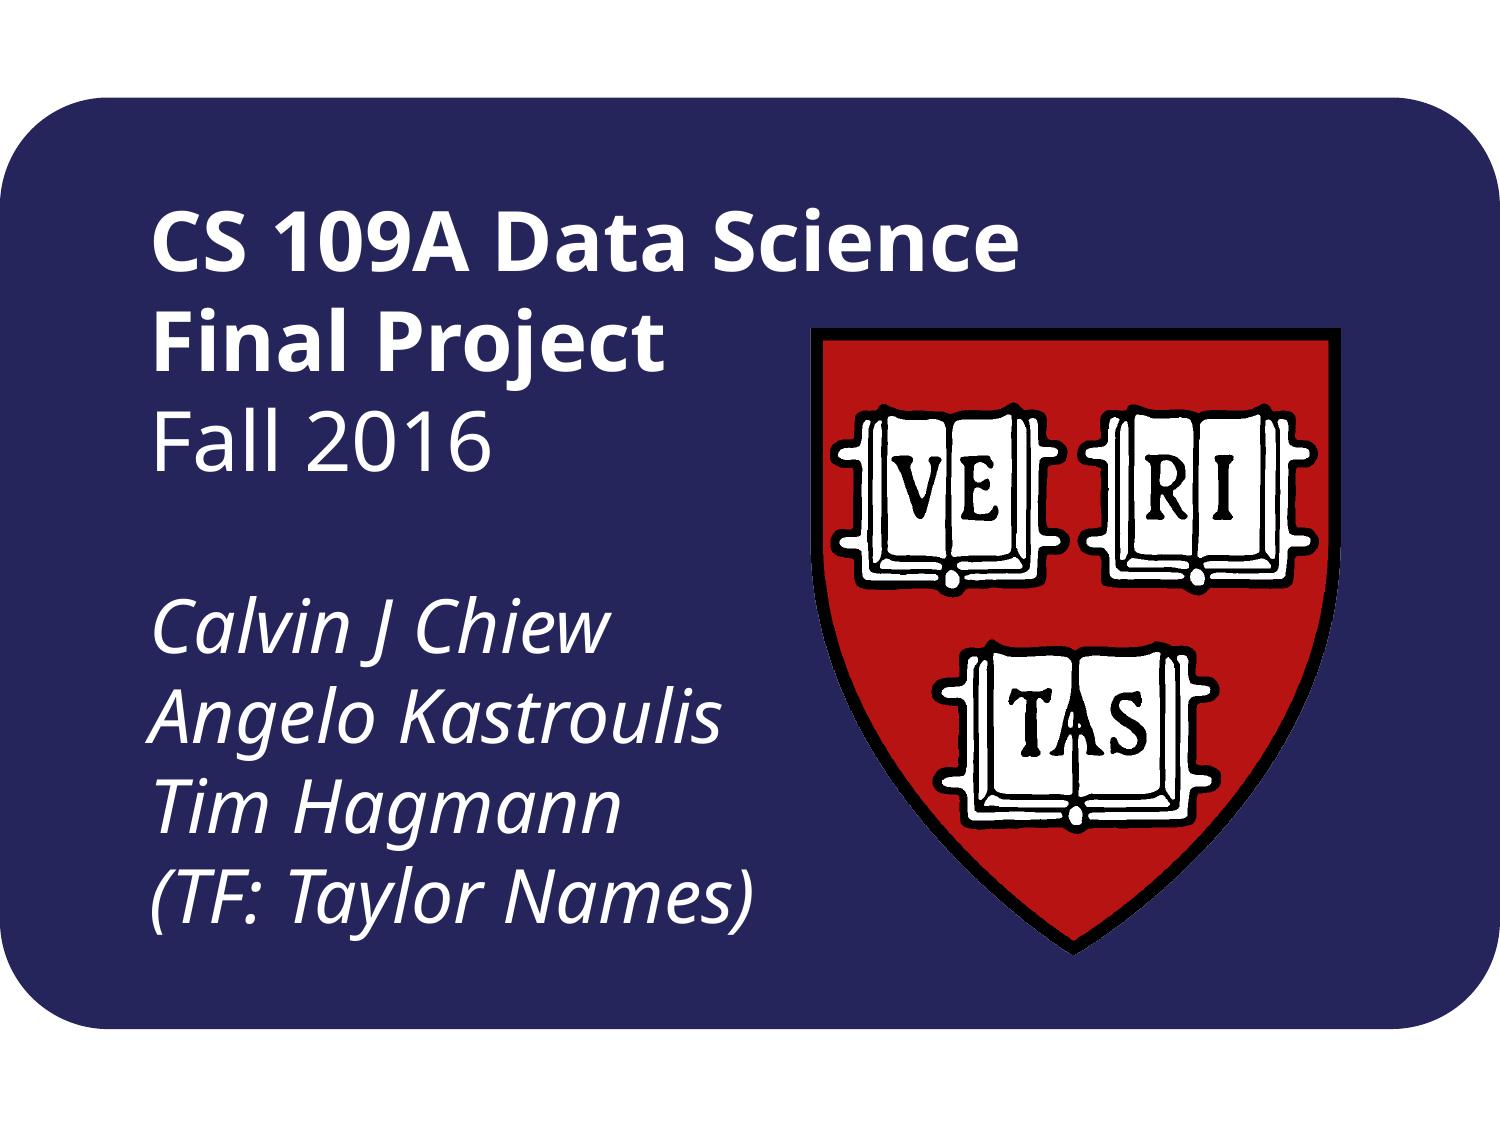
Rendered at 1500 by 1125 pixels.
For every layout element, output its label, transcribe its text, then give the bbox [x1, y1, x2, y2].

text_box CS 109A Data Science Final Project Fall 2016 Calvin J Chiew Angelo Kastroulis Tim Hagmann (TF: Taylor Names) [0, 95, 1500, 1032]
picture [808, 326, 1341, 955]
